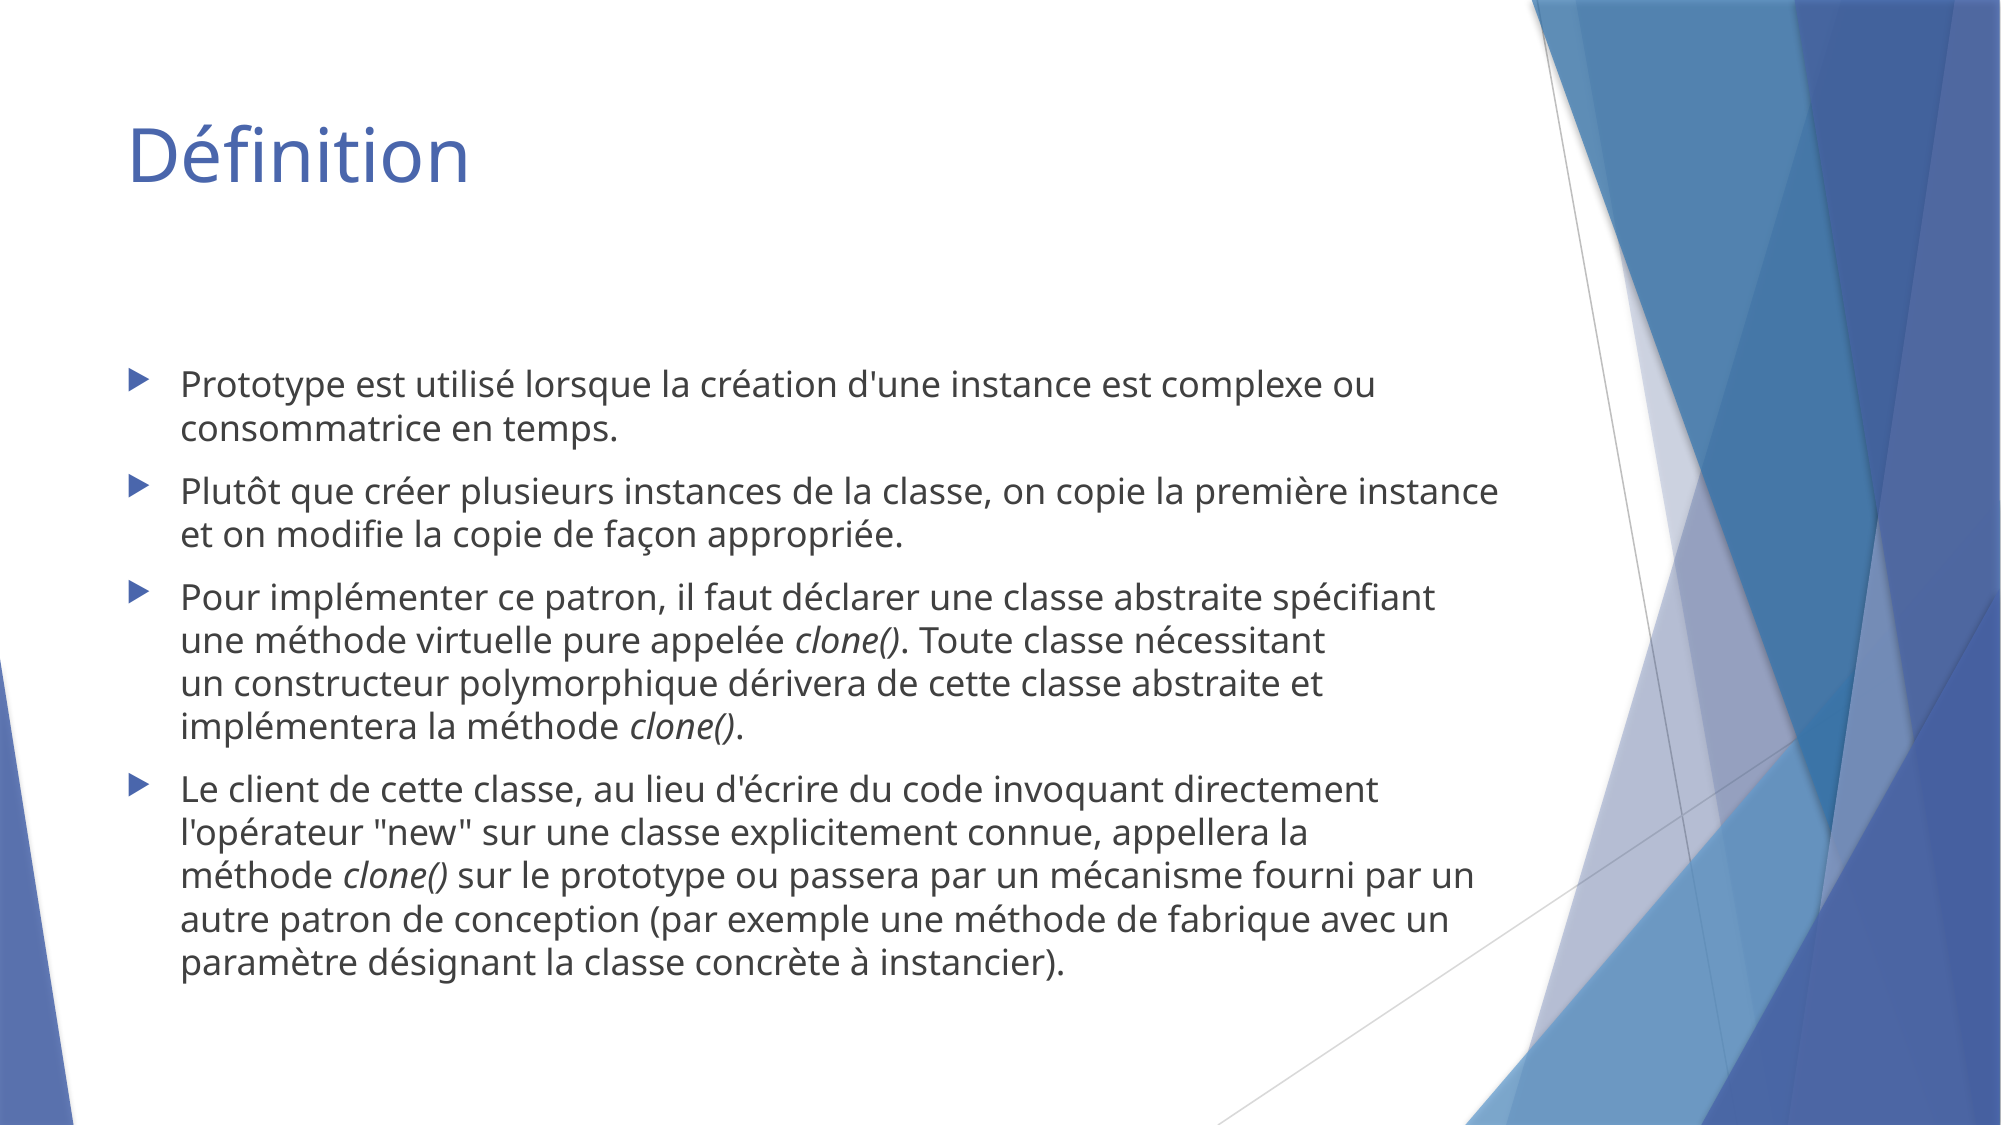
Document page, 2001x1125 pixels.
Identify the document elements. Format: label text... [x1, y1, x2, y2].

title Définition [111, 99, 1522, 317]
list Prototype est utilisé lorsque la création d'une instance est complexe ou consommatrice en temps. Plutôt que créer plusieurs instances de la classe, on copie la première instance et on modifie la copie de façon appropriée. Pour implémenter ce patron, il faut déclarer une classe abstraite spécifiant une méthode virtuelle pure appelée clone(). Toute classe nécessitant un constructeur polymorphique dérivera de cette classe abstraite et implémentera la méthode clone(). Le client de cette classe, au lieu d'écrire du code invoquant directement l'opérateur "new" sur une classe explicitement connue, appellera la méthode clone() sur le prototype ou passera par un mécanisme fourni par un autre patron de conception (par exemple une méthode de fabrique avec un paramètre désignant la classe concrète à instancier). [111, 354, 1522, 992]
